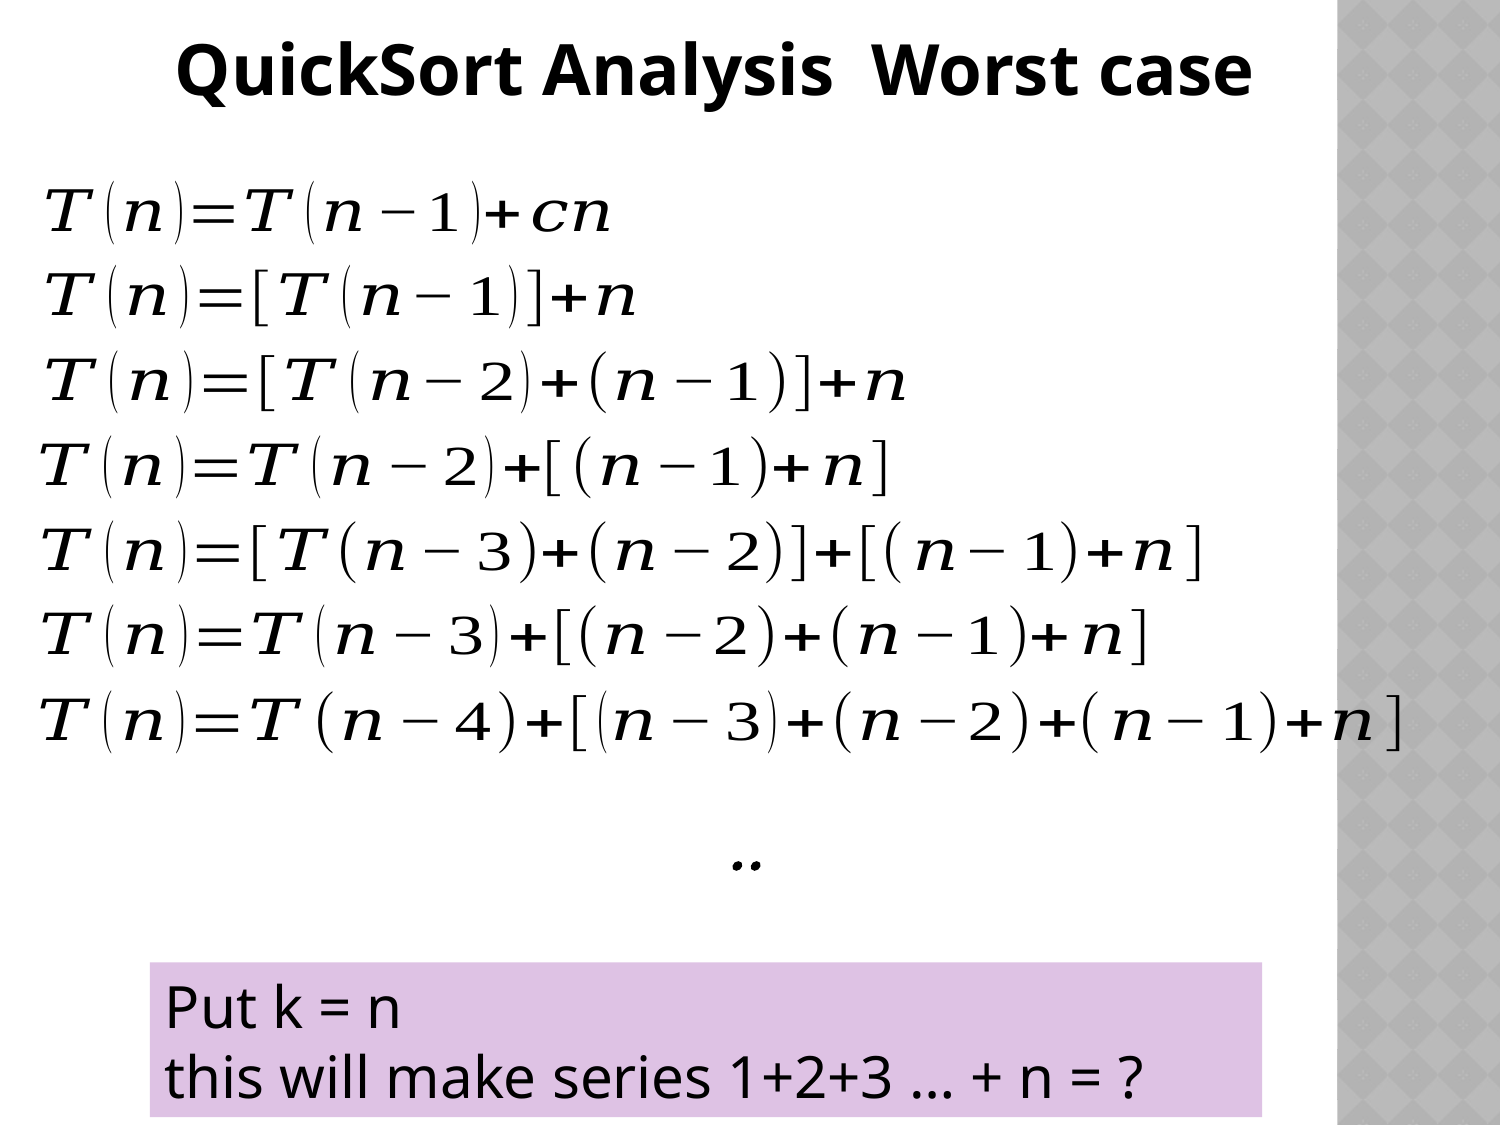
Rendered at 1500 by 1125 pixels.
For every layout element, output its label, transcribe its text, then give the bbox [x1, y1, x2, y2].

text_box Put k = n this will make series 1+2+3 … + n = ? [149, 962, 1263, 1118]
title QuickSort Analysis Worst case [75, 24, 1263, 110]
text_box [1337, 0, 1500, 1125]
